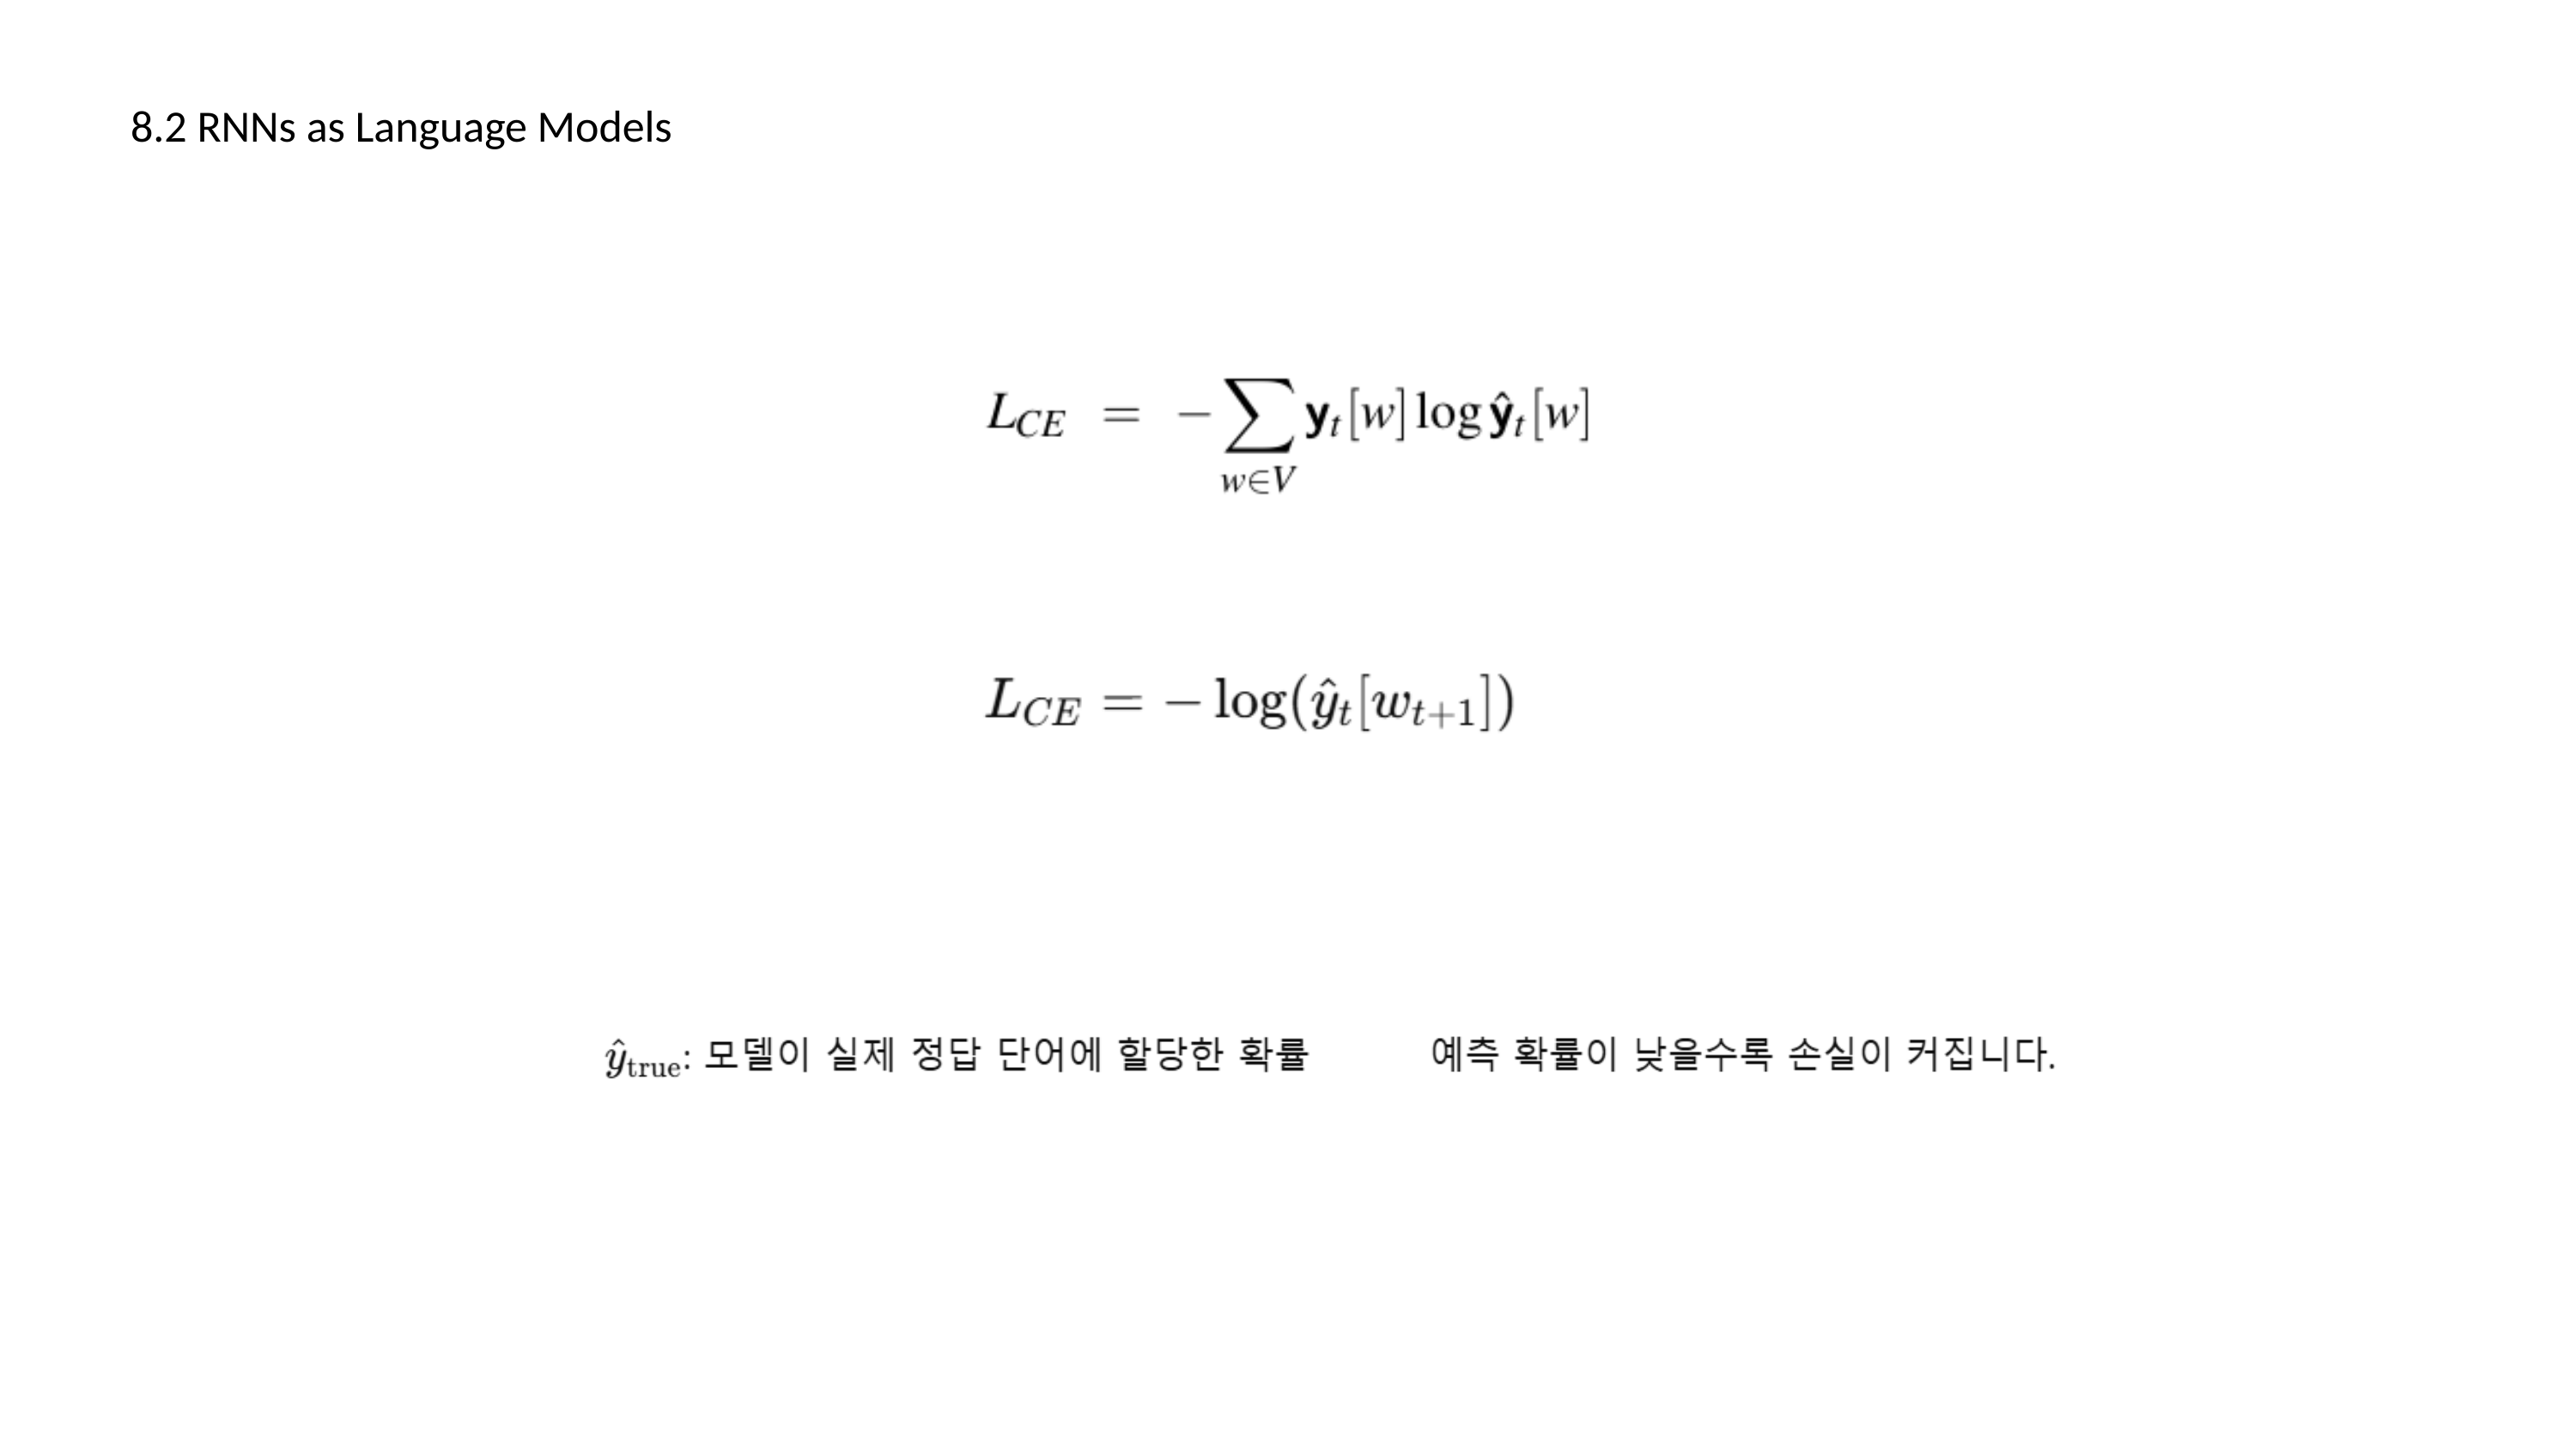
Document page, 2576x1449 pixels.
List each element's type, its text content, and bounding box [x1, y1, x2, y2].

picture [590, 1022, 1309, 1088]
text_box 8.2 RNNs as Language Models [118, 91, 708, 211]
picture [976, 648, 1526, 757]
picture [968, 362, 1608, 503]
picture [1426, 1025, 2062, 1084]
